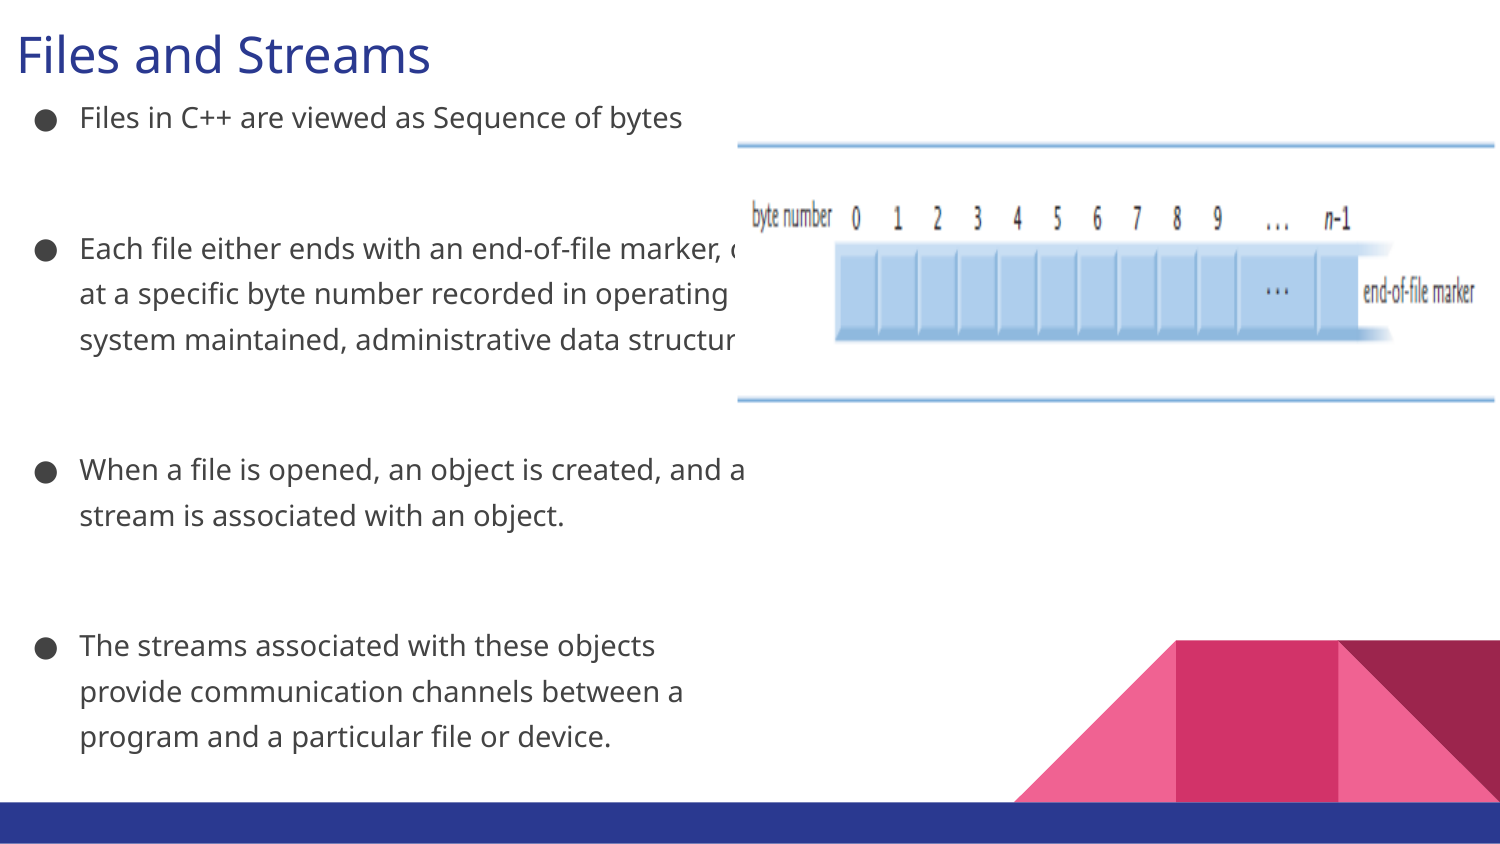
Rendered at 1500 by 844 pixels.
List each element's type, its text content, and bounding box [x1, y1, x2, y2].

title Files and Streams [1, 4, 1399, 105]
picture [735, 134, 1500, 407]
list Files in C++ are viewed as Sequence of bytes Each file either ends with an end-of-file marker, or at a specific byte number recorded in operating system maintained, administrative data structure. When a file is opened, an object is created, and a stream is associated with an object. The streams associated with these objects provide communication channels between a program and a particular file or device. [1, 76, 779, 819]
